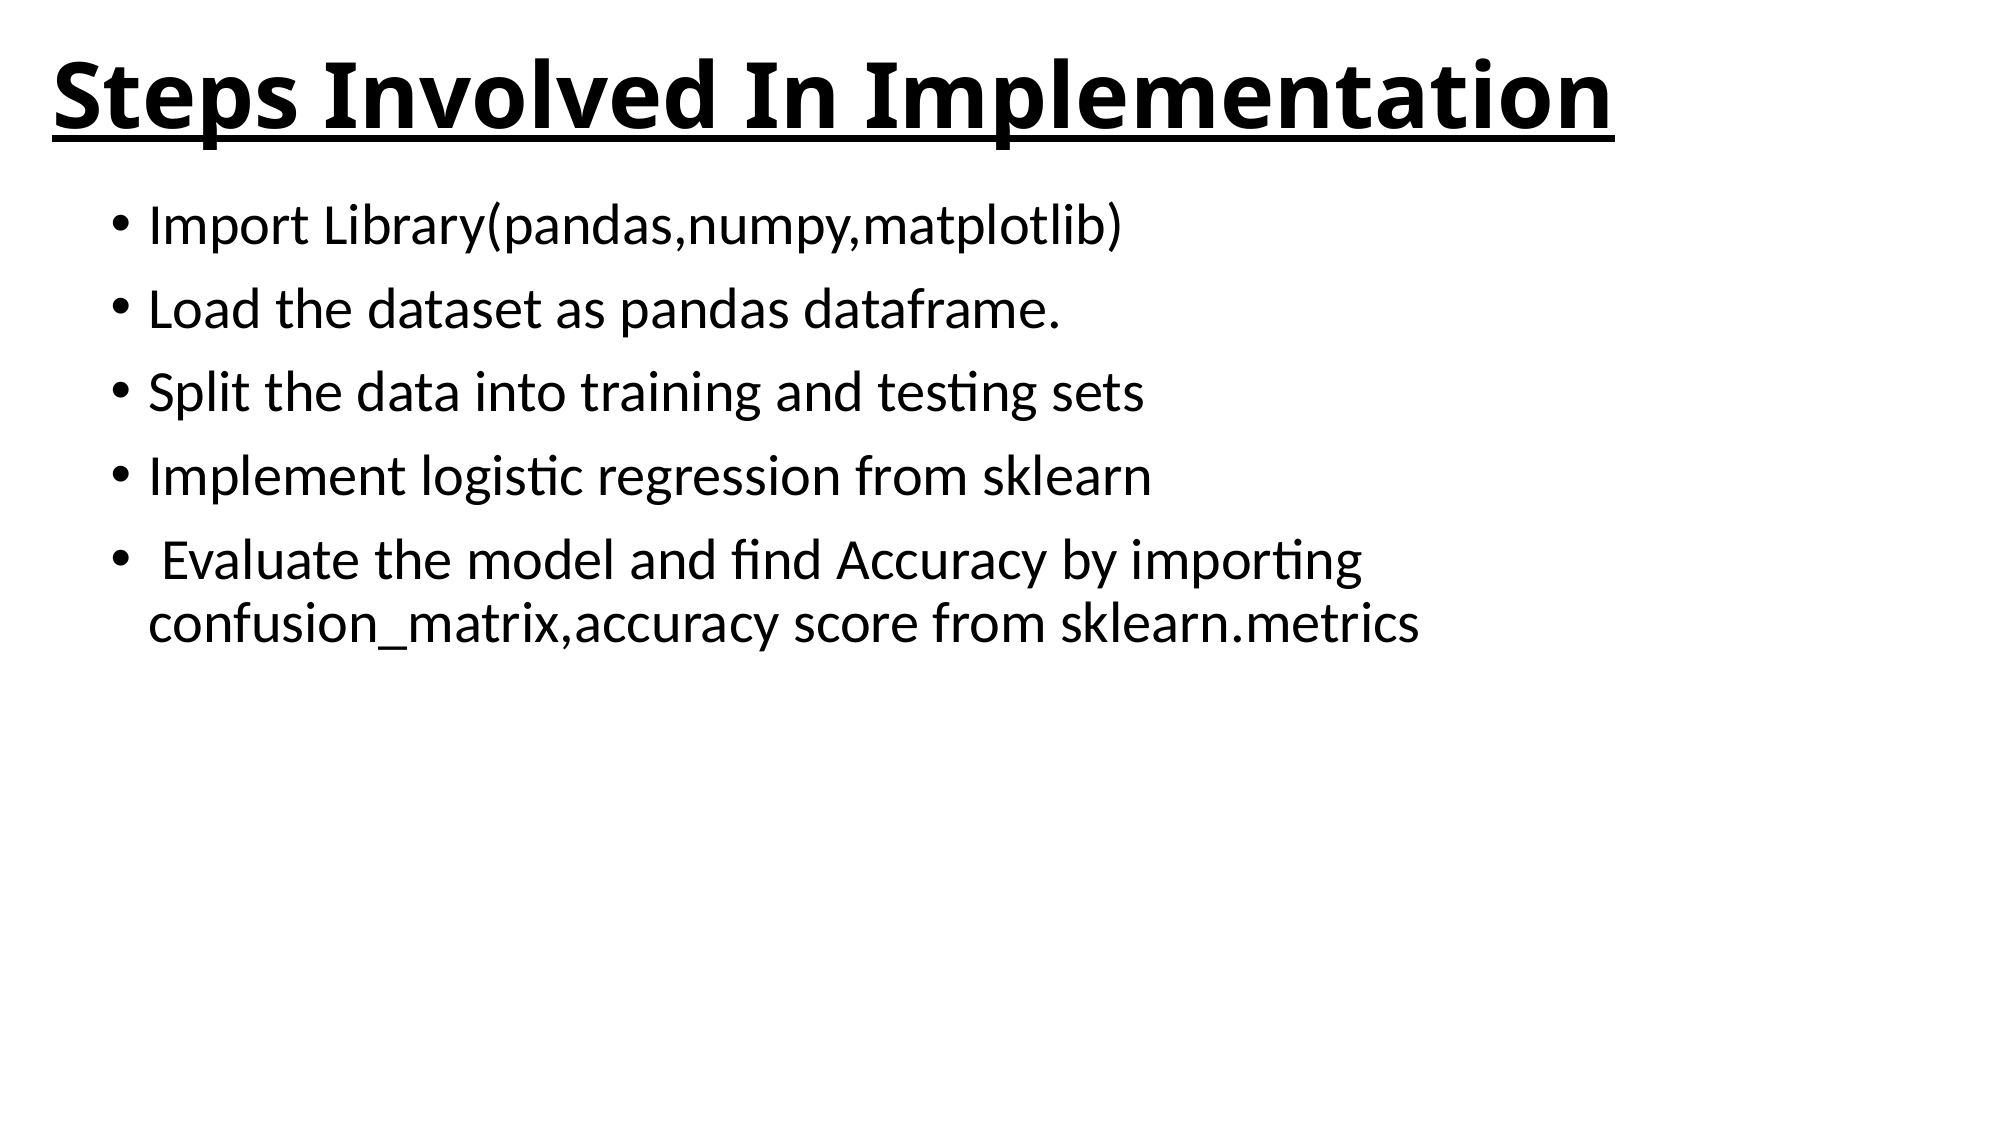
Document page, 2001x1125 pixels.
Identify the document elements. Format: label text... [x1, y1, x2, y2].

list Import Library(pandas,numpy,matplotlib) Load the dataset as pandas dataframe. Split the data into training and testing sets Implement logistic regression from sklearn Evaluate the model and find Accuracy by importing confusion_matrix,accuracy score from sklearn.metrics [95, 186, 1958, 1125]
title Steps Involved In Implementation [37, 37, 1911, 160]
